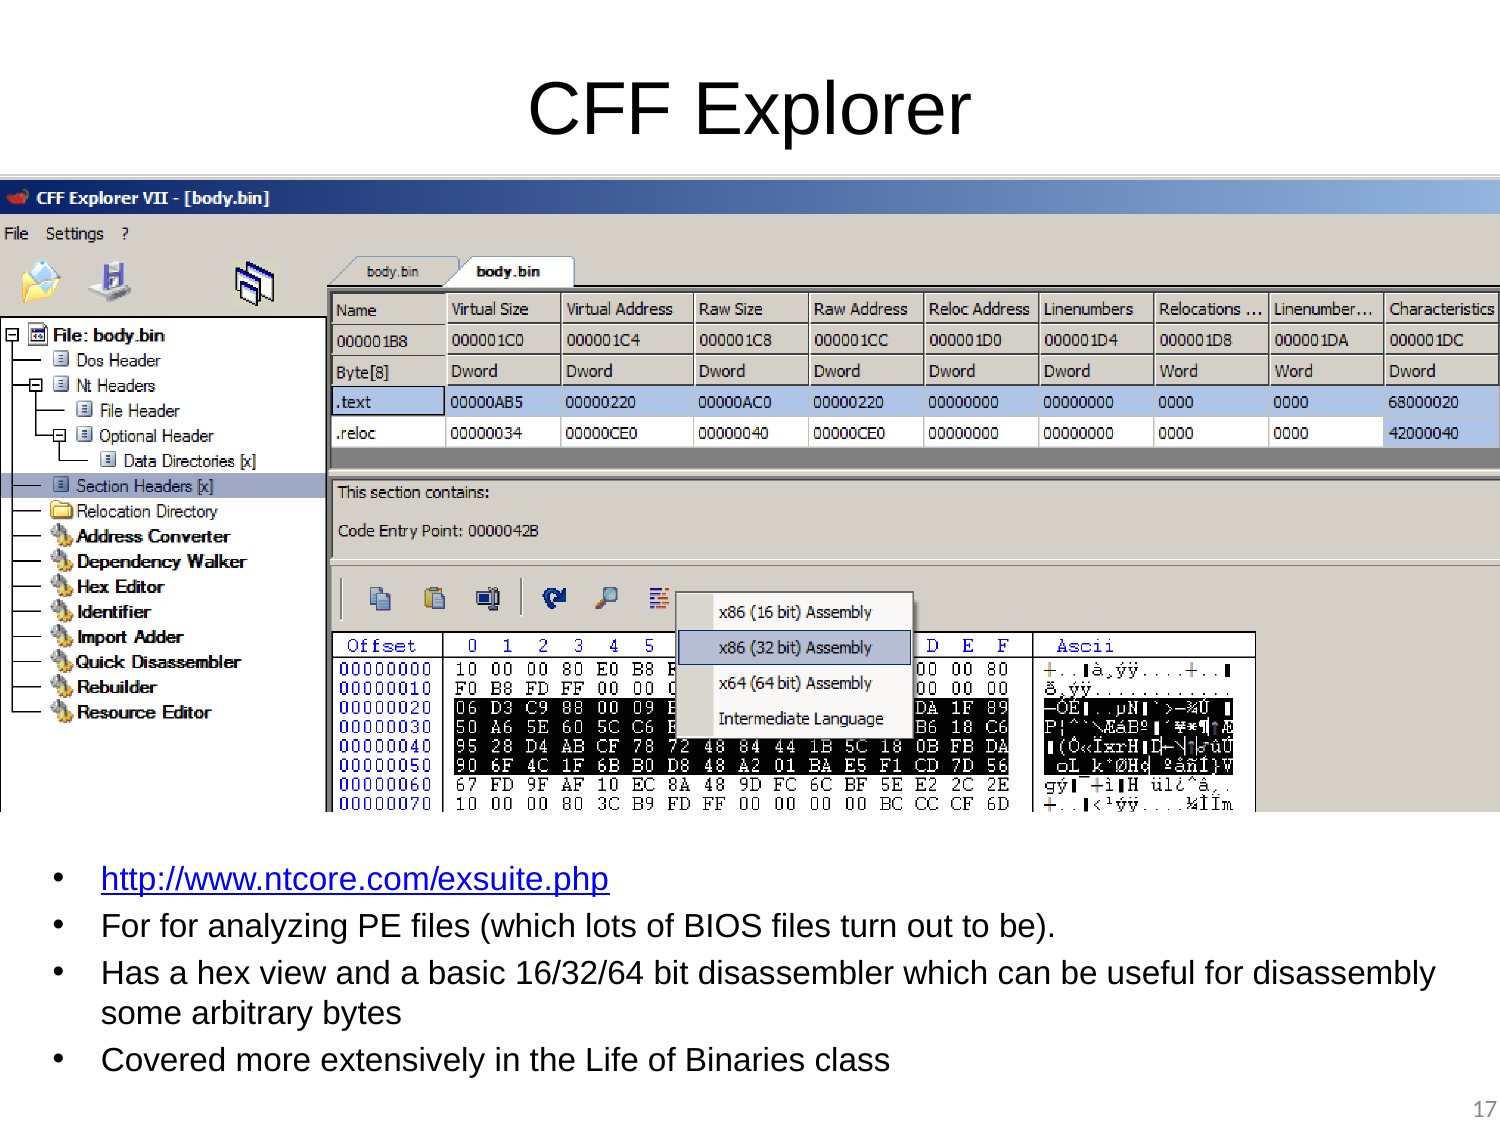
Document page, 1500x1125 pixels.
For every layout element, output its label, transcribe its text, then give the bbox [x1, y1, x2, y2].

list http://www.ntcore.com/exsuite.php For for analyzing PE files (which lots of BIOS files turn out to be). Has a hex view and a basic 16/32/64 bit disassembler which can be useful for disassembly some arbitrary bytes Covered more extensively in the Life of Binaries class [37, 849, 1475, 1088]
picture [0, 174, 1500, 812]
title CFF Explorer [75, 10, 1425, 173]
slide_number 17 [1162, 1077, 1500, 1125]
